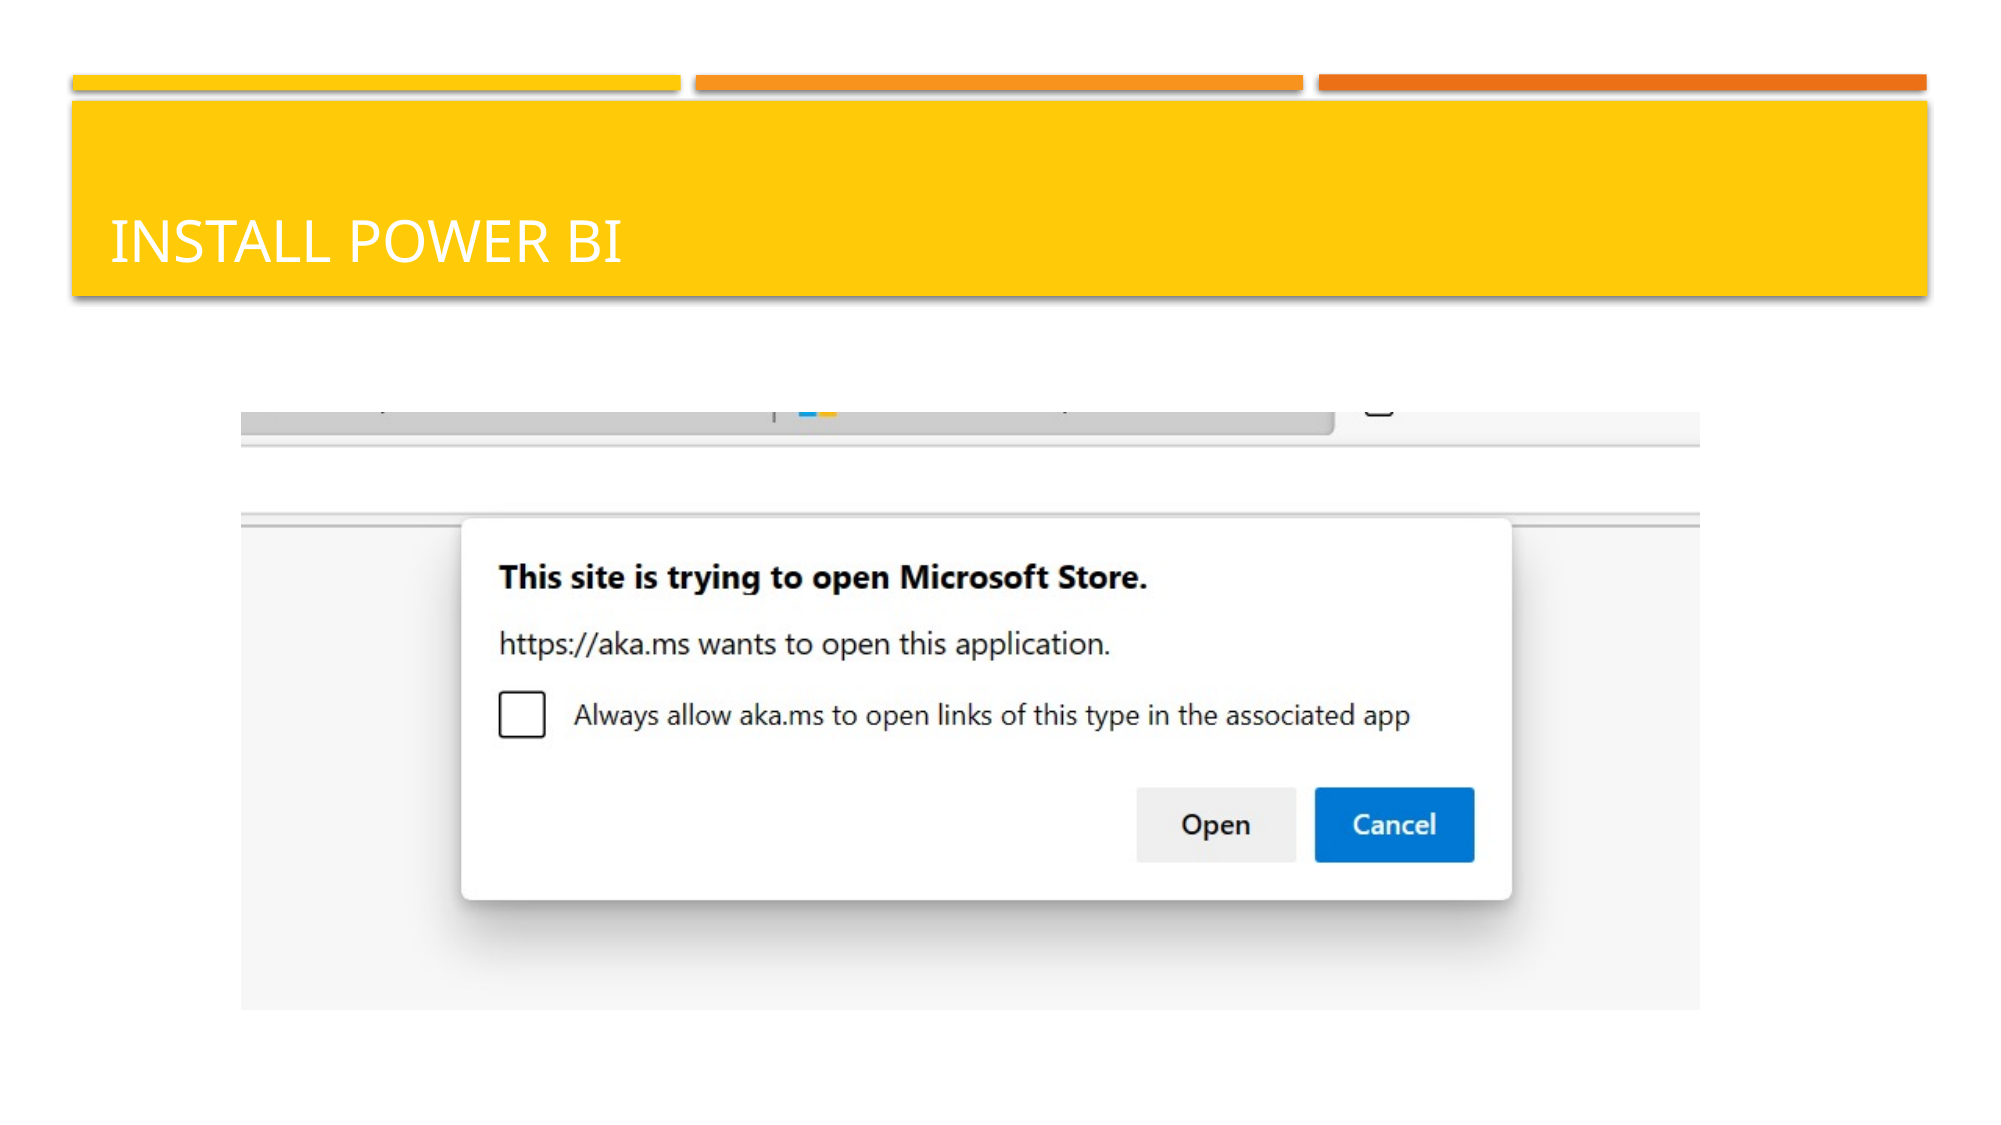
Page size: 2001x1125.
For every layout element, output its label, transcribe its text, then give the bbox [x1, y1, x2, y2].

picture [241, 412, 1700, 1010]
title install power bi [95, 115, 1905, 282]
